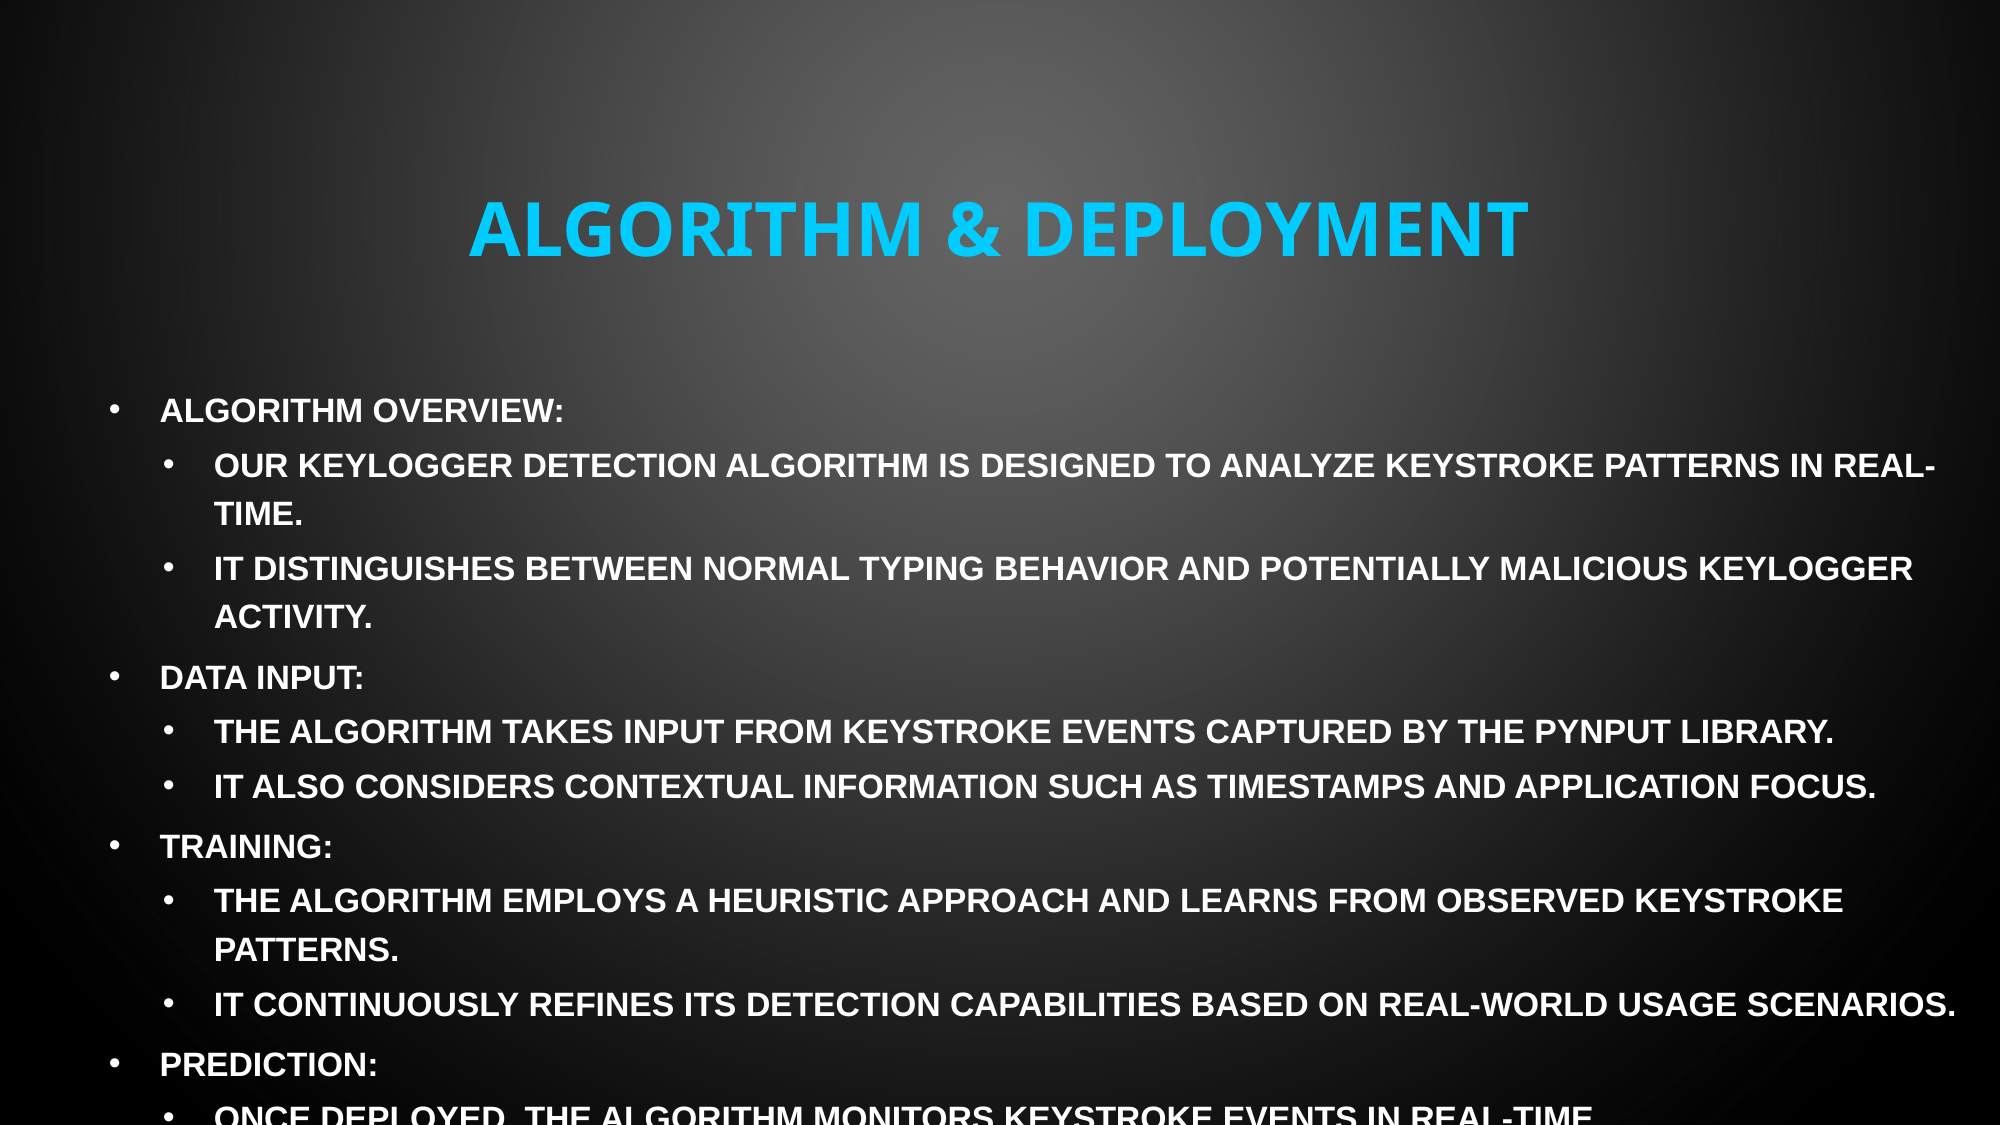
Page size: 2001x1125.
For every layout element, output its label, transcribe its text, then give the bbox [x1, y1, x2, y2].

list Algorithm Overview: Our keylogger detection algorithm is designed to analyze keystroke patterns in real-time. It distinguishes between normal typing behavior and potentially malicious keylogger activity. Data Input: The algorithm takes input from keystroke events captured by the pynput library. It also considers contextual information such as timestamps and application focus. Training: The algorithm employs a heuristic approach and learns from observed keystroke patterns. It continuously refines its detection capabilities based on real-world usage scenarios. Prediction: Once deployed, the algorithm monitors keystroke events in real-time. [93, 373, 2000, 1125]
title Algorithm & DEployment [149, 101, 1851, 364]
picture [0, 0, 2000, 1125]
